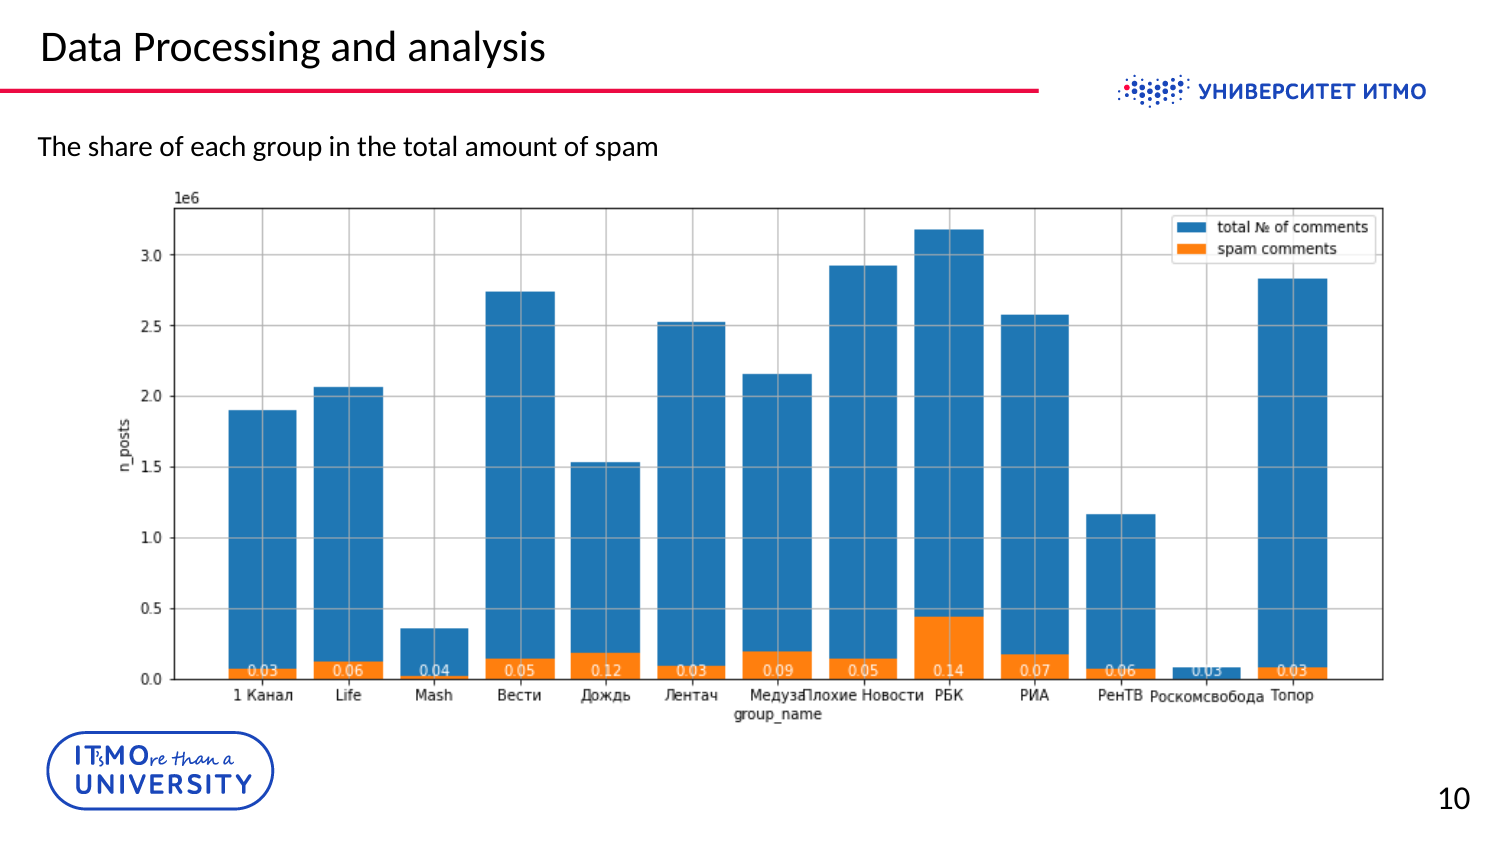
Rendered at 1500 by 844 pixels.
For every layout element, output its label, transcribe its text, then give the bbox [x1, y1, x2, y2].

list Data Processing and analysis [25, 10, 574, 87]
slide_number ‹#› [1403, 779, 1494, 844]
slide_number ‹#› [1395, 760, 1486, 826]
text_box The share of each group in the total amount of spam [22, 112, 848, 178]
picture [0, 0, 1500, 844]
